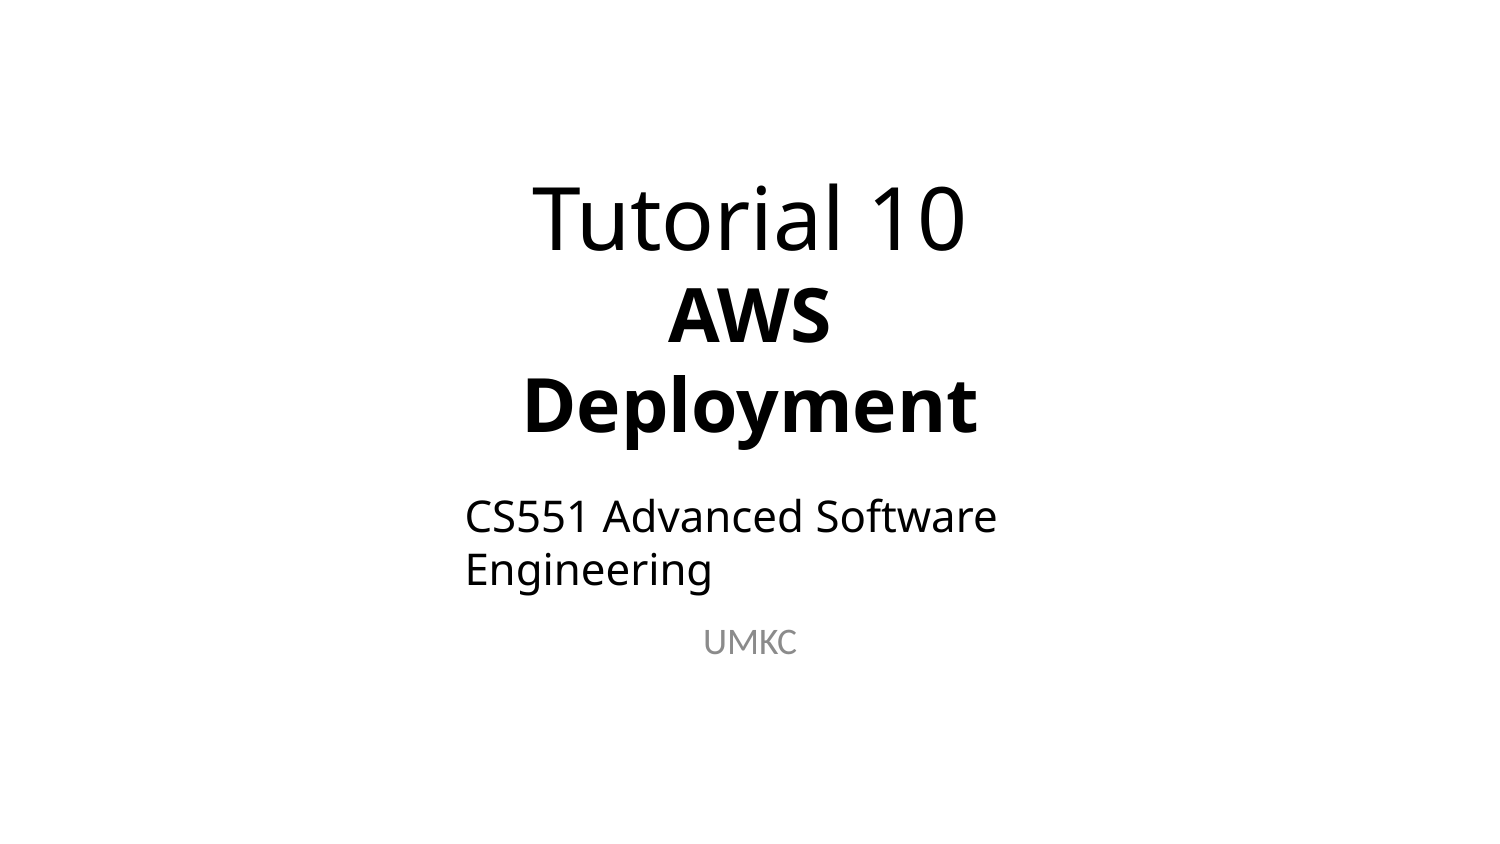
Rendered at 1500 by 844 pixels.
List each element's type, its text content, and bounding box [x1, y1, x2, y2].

text_box Tutorial 10 AWS Deployment [446, 137, 1054, 463]
text_box UMKC [225, 609, 1275, 693]
text_box CS551 Advanced Software Engineering [449, 473, 1051, 589]
